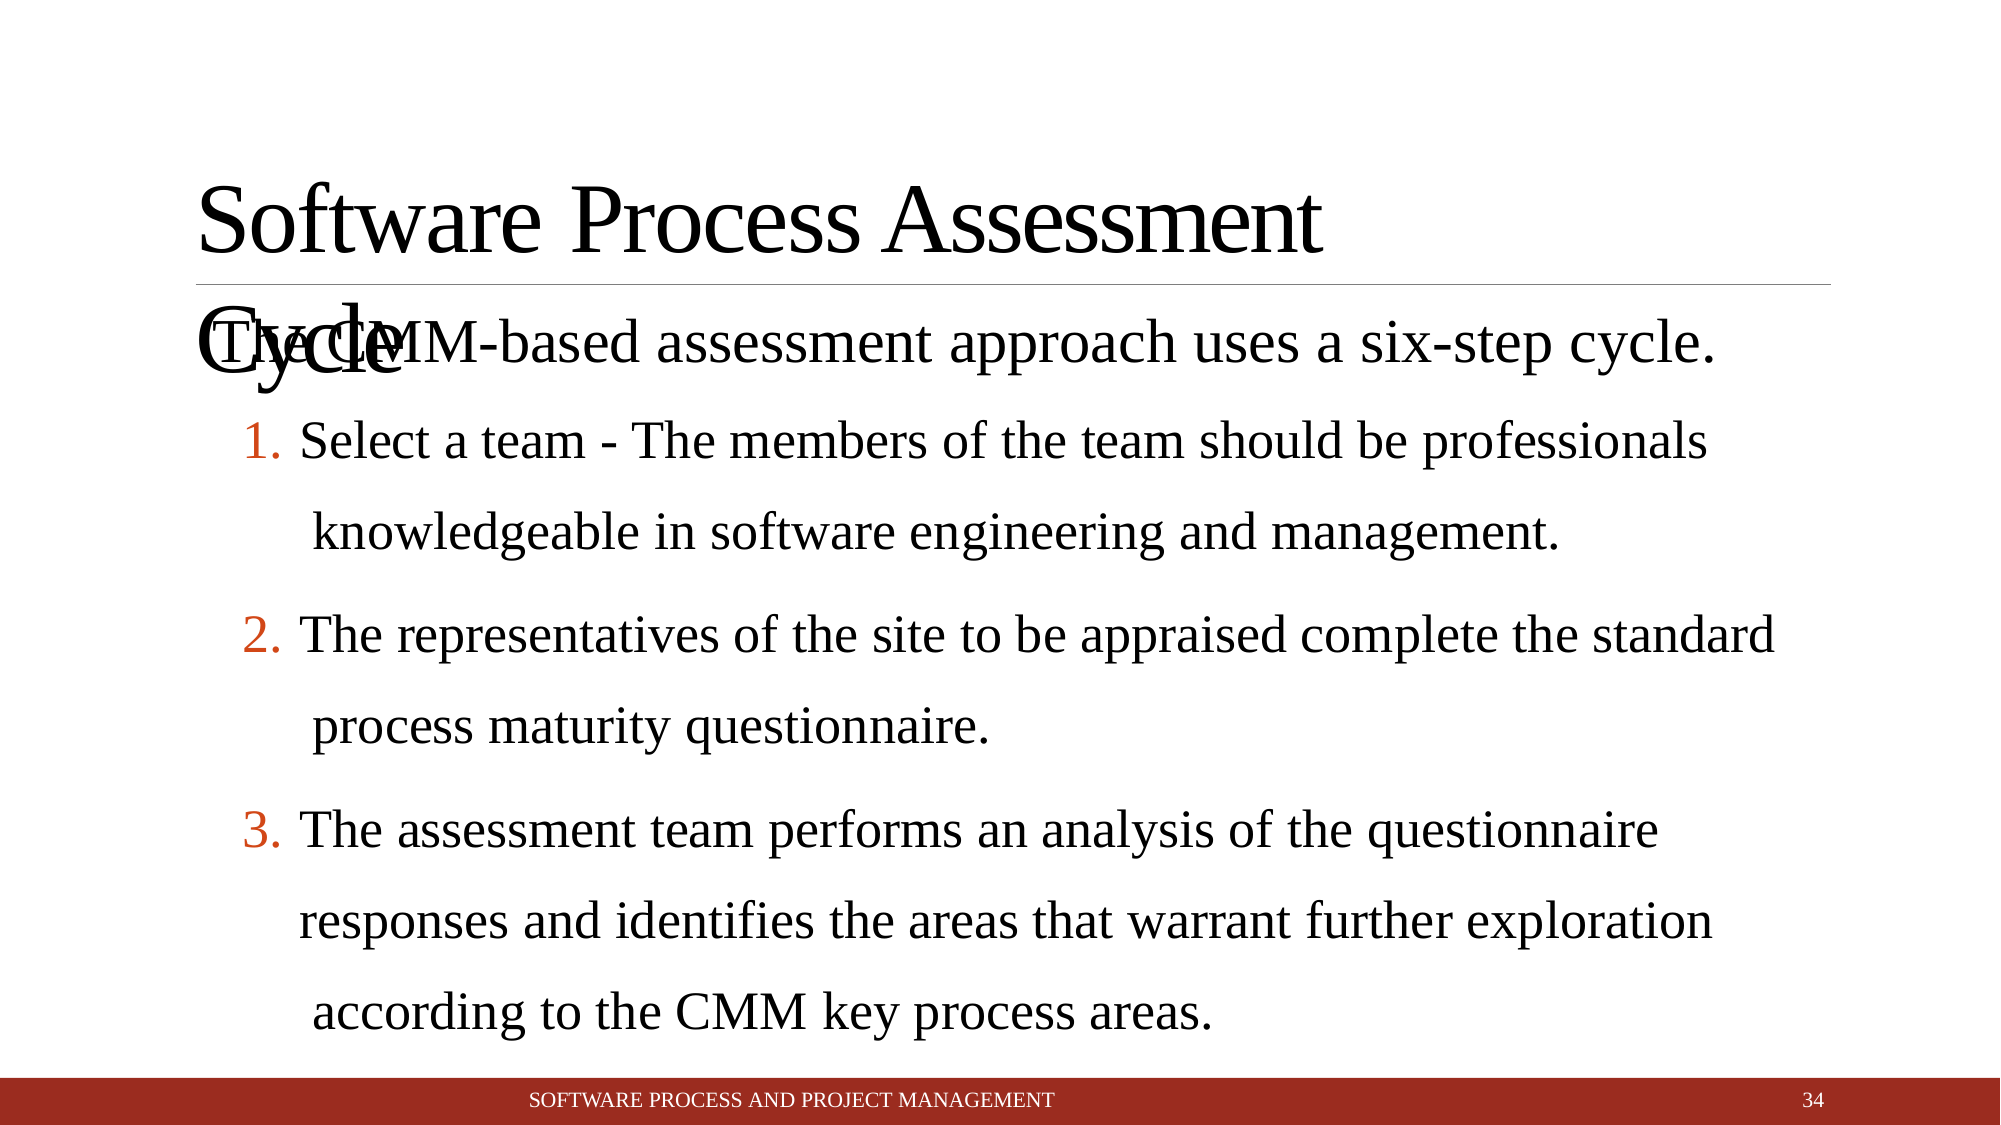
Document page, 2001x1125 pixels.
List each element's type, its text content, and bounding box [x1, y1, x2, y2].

title Software Process Assessment Cycle [192, 150, 1554, 393]
slide_number 10 [1796, 1085, 1831, 1125]
text_box The CMM-based assessment approach uses a six-step cycle. Select a team - The members of the team should be professionals knowledgeable in software engineering and management. The representatives of the site to be appraised complete the standard process maturity questionnaire. The assessment team performs an analysis of the questionnaire responses and identifies the areas that warrant further exploration according to the CMM key process areas. [210, 265, 1781, 1040]
footer SOFTWARE PROCESS AND PROJECT MANAGEMENT [526, 1085, 1065, 1125]
